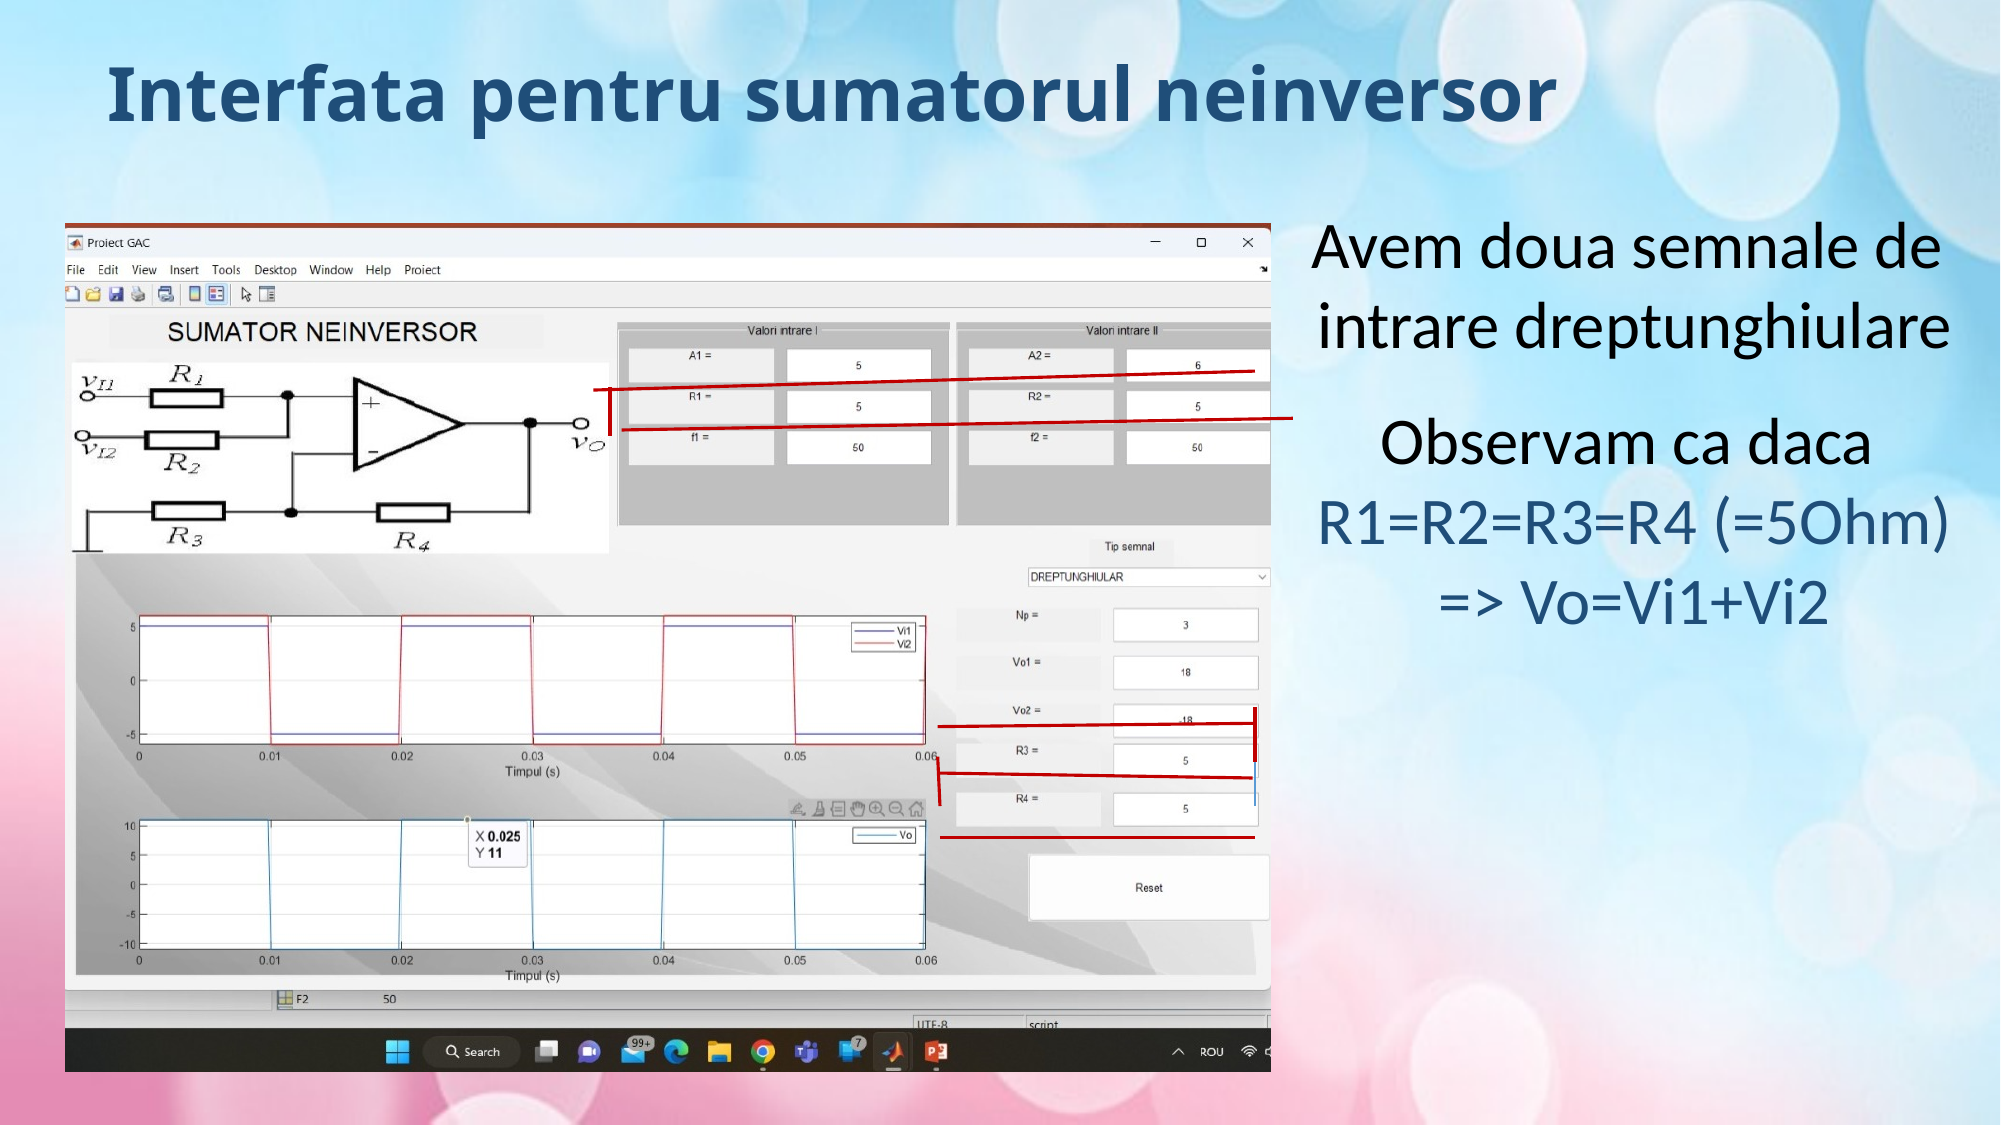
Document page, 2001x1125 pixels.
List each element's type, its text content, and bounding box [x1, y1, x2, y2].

text_box Avem doua semnale de intrare dreptunghiulare [1296, 194, 1974, 370]
text_box Observam ca daca R1=R2=R3=R4 (=5Ohm) => Vo=Vi1+Vi2 [1302, 390, 1968, 645]
title Interfata pentru sumatorul neinversor [83, 35, 1584, 145]
picture [0, 0, 2001, 1125]
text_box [940, 772, 1253, 779]
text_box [937, 723, 1254, 727]
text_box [593, 371, 1255, 391]
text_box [621, 418, 1293, 430]
